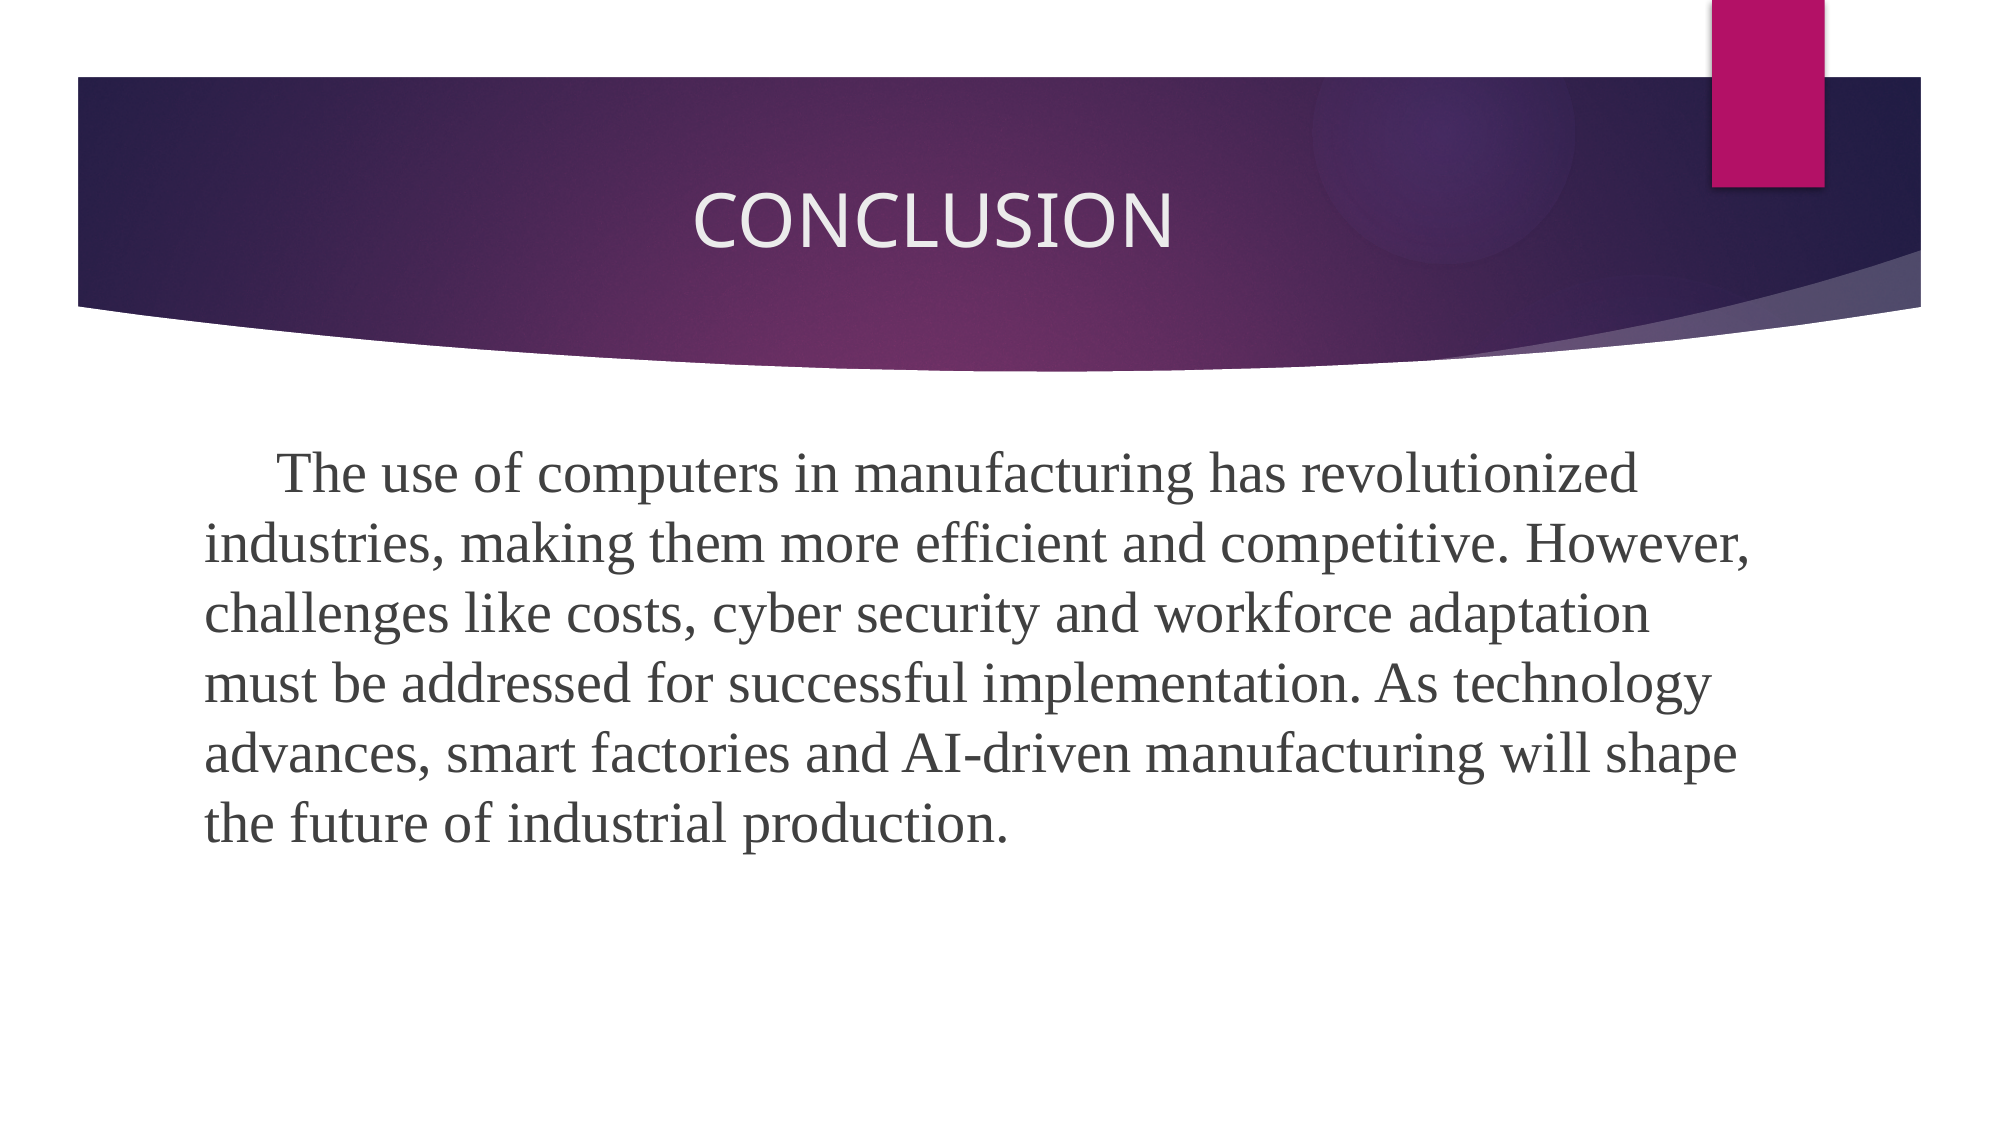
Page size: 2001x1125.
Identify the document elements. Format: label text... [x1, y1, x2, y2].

list The use of computers in manufacturing has revolutionized industries, making them more efficient and competitive. However, challenges like costs, cyber security and workforce adaptation must be addressed for successful implementation. As technology advances, smart factories and AI-driven manufacturing will shape the future of industrial production. [189, 427, 1794, 1085]
title CONCLUSION [189, 159, 1627, 276]
